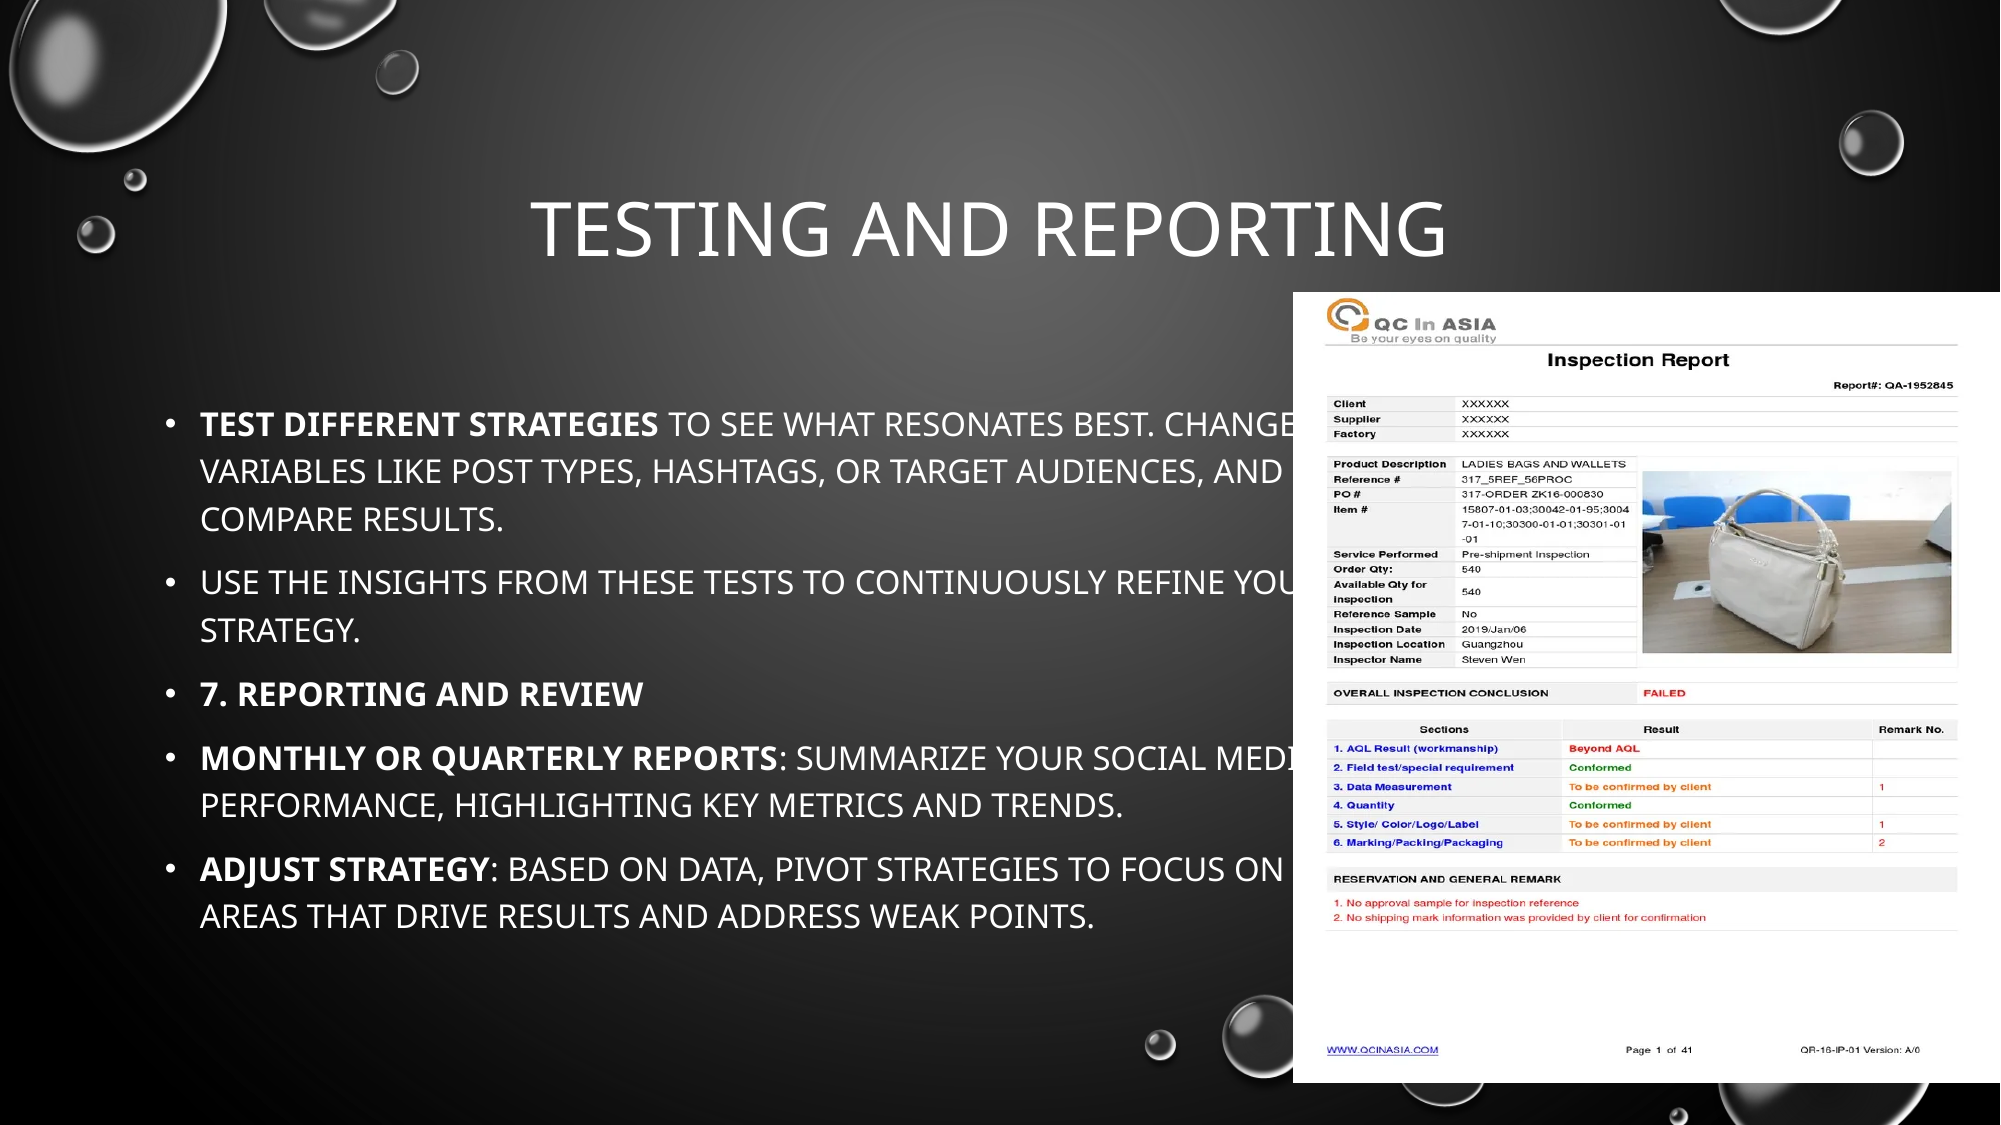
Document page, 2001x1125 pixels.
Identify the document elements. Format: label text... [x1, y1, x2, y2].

picture [0, 0, 2000, 1125]
title Testing and reporting [149, 101, 1851, 364]
list Test different strategies to see what resonates best. Change variables like post types, hashtags, or target audiences, and compare results. Use the insights from these tests to continuously refine your strategy. 7. Reporting and Review Monthly or quarterly reports: Summarize your social media performance, highlighting key metrics and trends. Adjust strategy: Based on data, pivot strategies to focus on areas that drive results and address weak points. [149, 388, 1287, 950]
